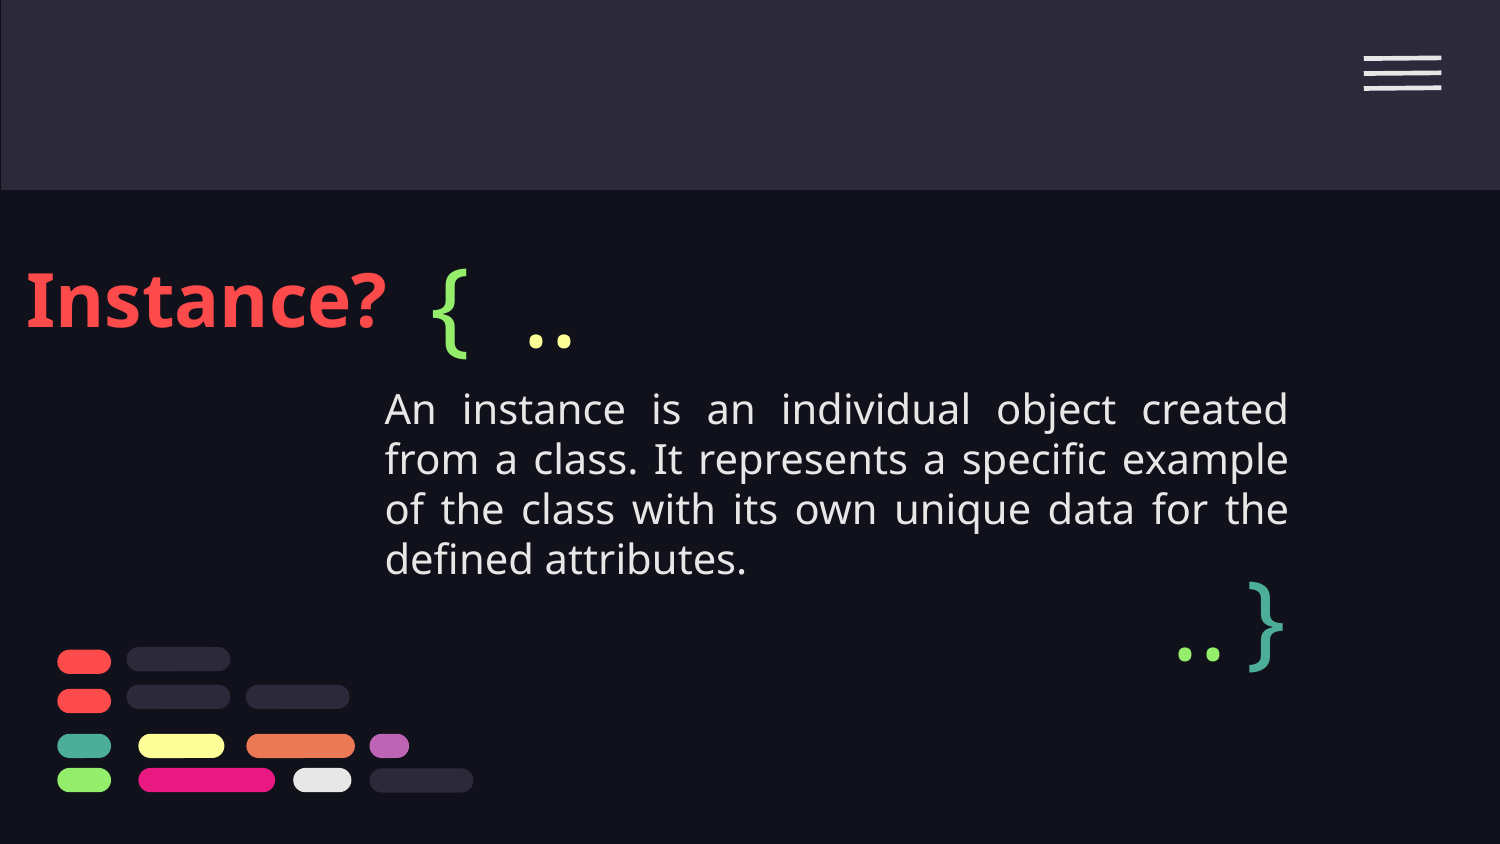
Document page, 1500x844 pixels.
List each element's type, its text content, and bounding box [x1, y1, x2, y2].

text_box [57, 646, 474, 793]
text_box .. [433, 260, 594, 351]
title Instance? [11, 222, 450, 373]
text_box } [1231, 537, 1317, 662]
title An instance is an individual object created from a class. It represents a specific example of the class with its own unique data for the defined attributes. [369, 384, 1305, 582]
text_box { [415, 223, 532, 367]
text_box .. [1082, 574, 1243, 664]
